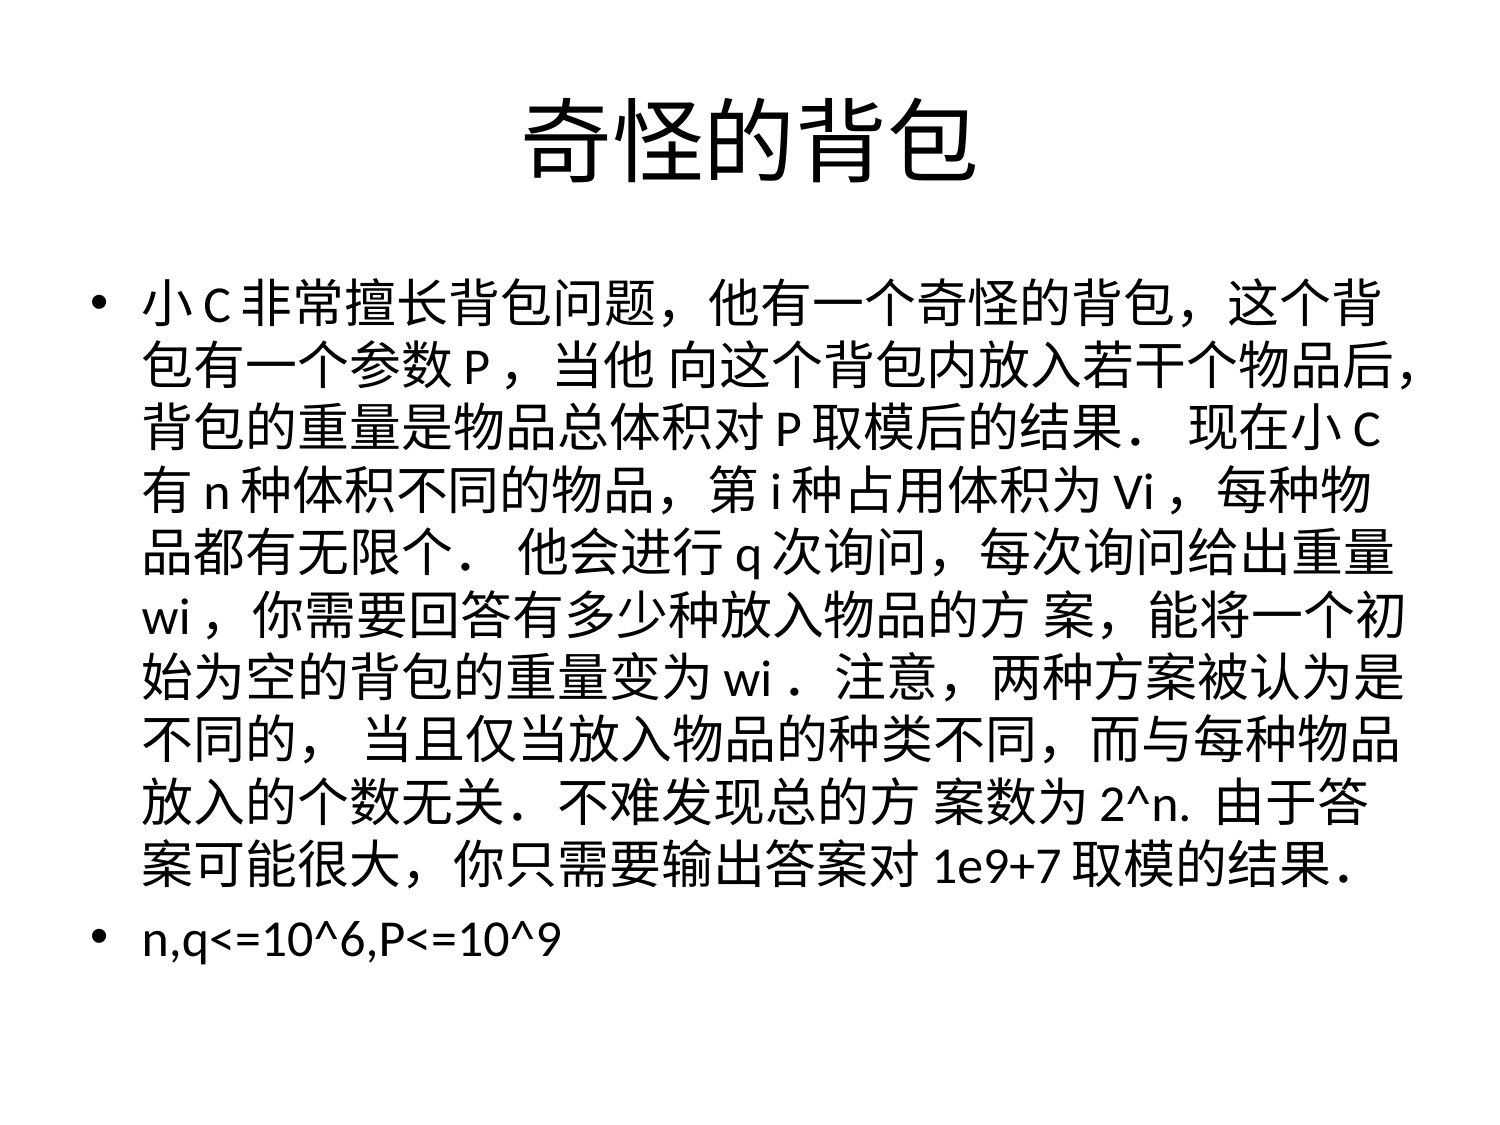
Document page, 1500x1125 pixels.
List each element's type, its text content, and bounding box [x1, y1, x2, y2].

list 小C非常擅长背包问题，他有一个奇怪的背包，这个背包有一个参数P，当他 向这个背包内放入若干个物品后，背包的重量是物品总体积对P取模后的结果． 现在小C有n种体积不同的物品，第i种占用体积为Vi，每种物品都有无限个． 他会进行q次询问，每次询问给出重量wi​，你需要回答有多少种放入物品的方 案，能将一个初始为空的背包的重量变为wi．注意，两种方案被认为是不同的， 当且仅当放入物品的种类不同，而与每种物品放入的个数无关．不难发现总的方 案数为2^n. 由于答案可能很大，你只需要输出答案对1e9+7取模的结果． n,q<=10^6,P<=10^9 [75, 262, 1425, 1043]
title 奇怪的背包 [75, 45, 1425, 233]
